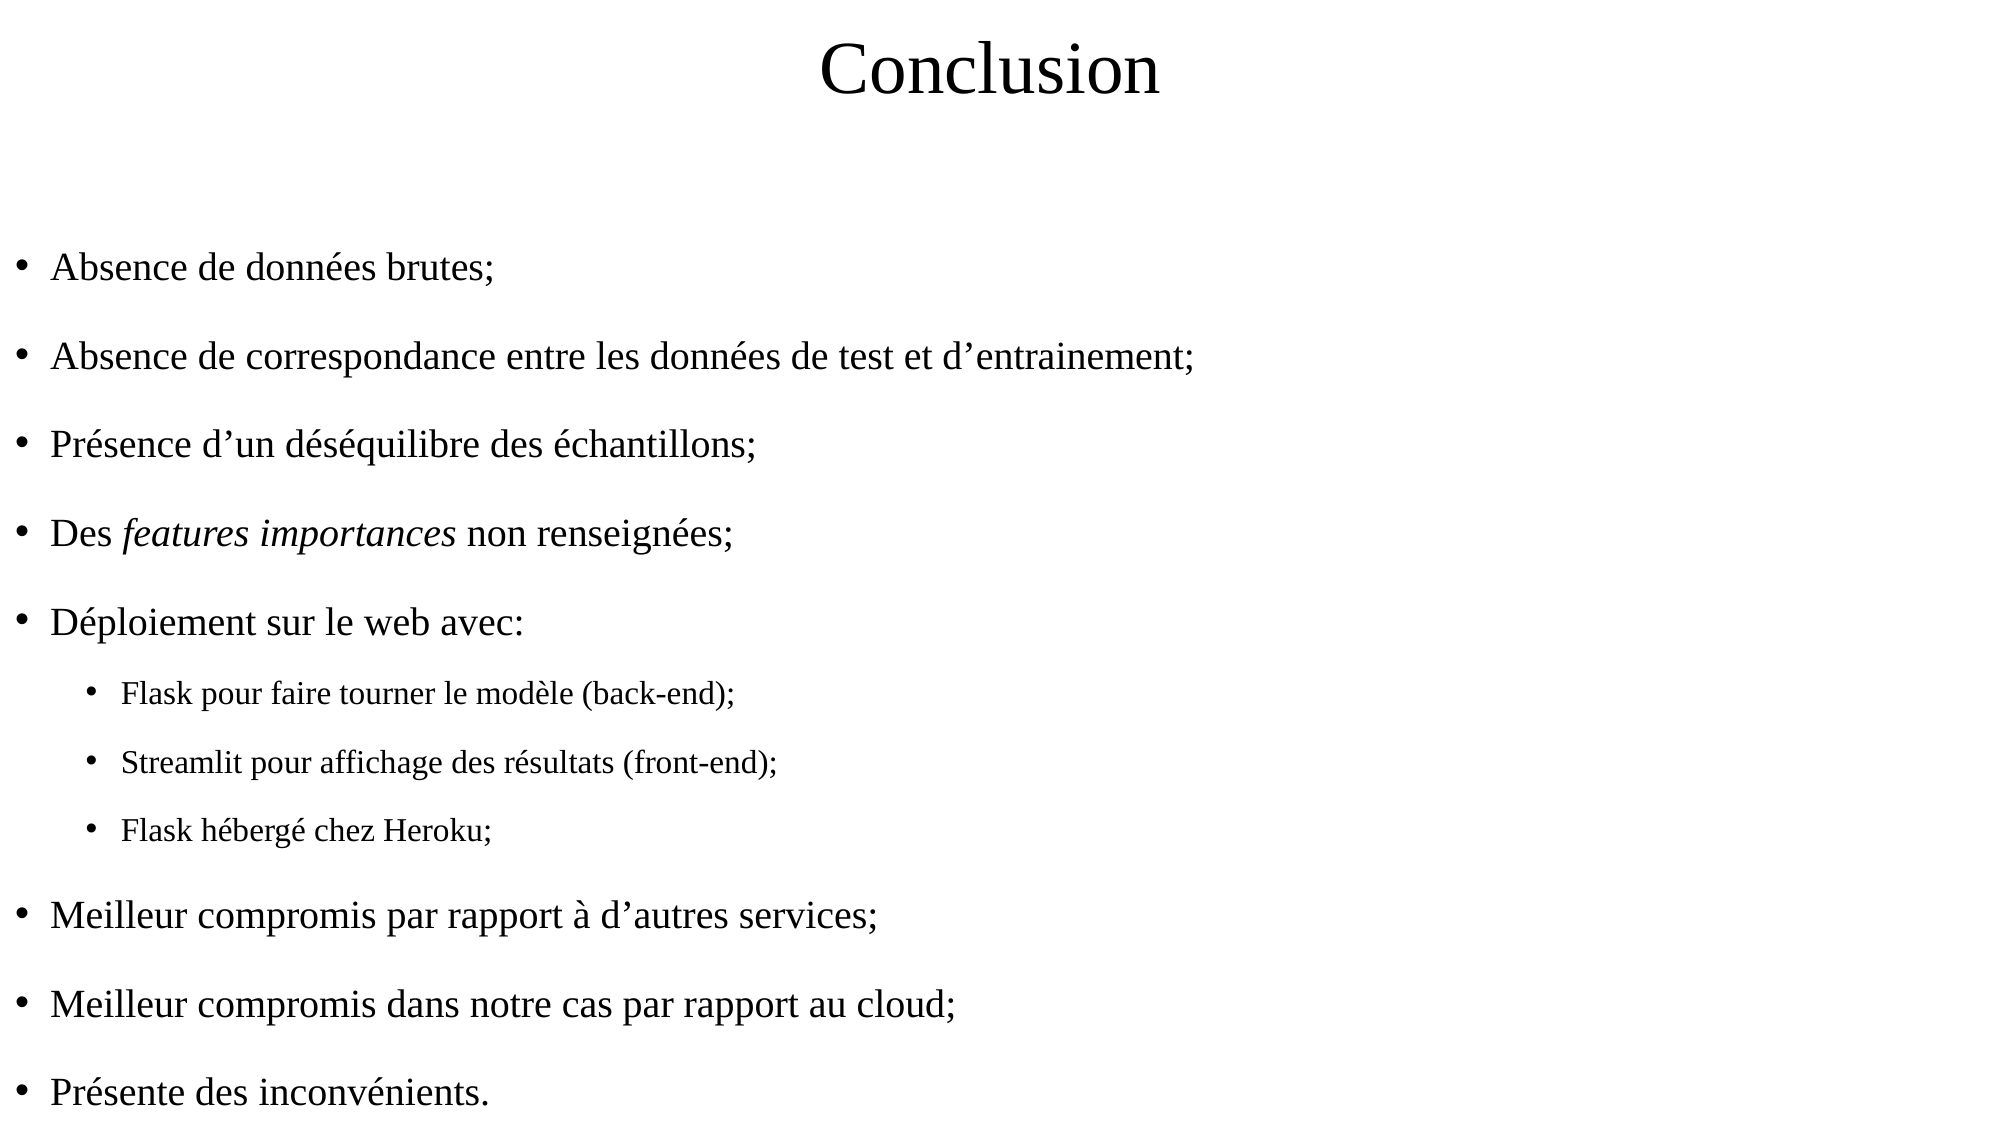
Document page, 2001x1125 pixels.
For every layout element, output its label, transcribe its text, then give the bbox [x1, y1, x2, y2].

title Conclusion [0, 0, 2000, 139]
list Absence de données brutes; Absence de correspondance entre les données de test et d’entrainement; Présence d’un déséquilibre des échantillons; Des features importances non renseignées; Déploiement sur le web avec: Flask pour faire tourner le modèle (back-end); Streamlit pour affichage des résultats (front-end); Flask hébergé chez Heroku; Meilleur compromis par rapport à d’autres services; Meilleur compromis dans notre cas par rapport au cloud; Présente des inconvénients. [0, 209, 2000, 1125]
